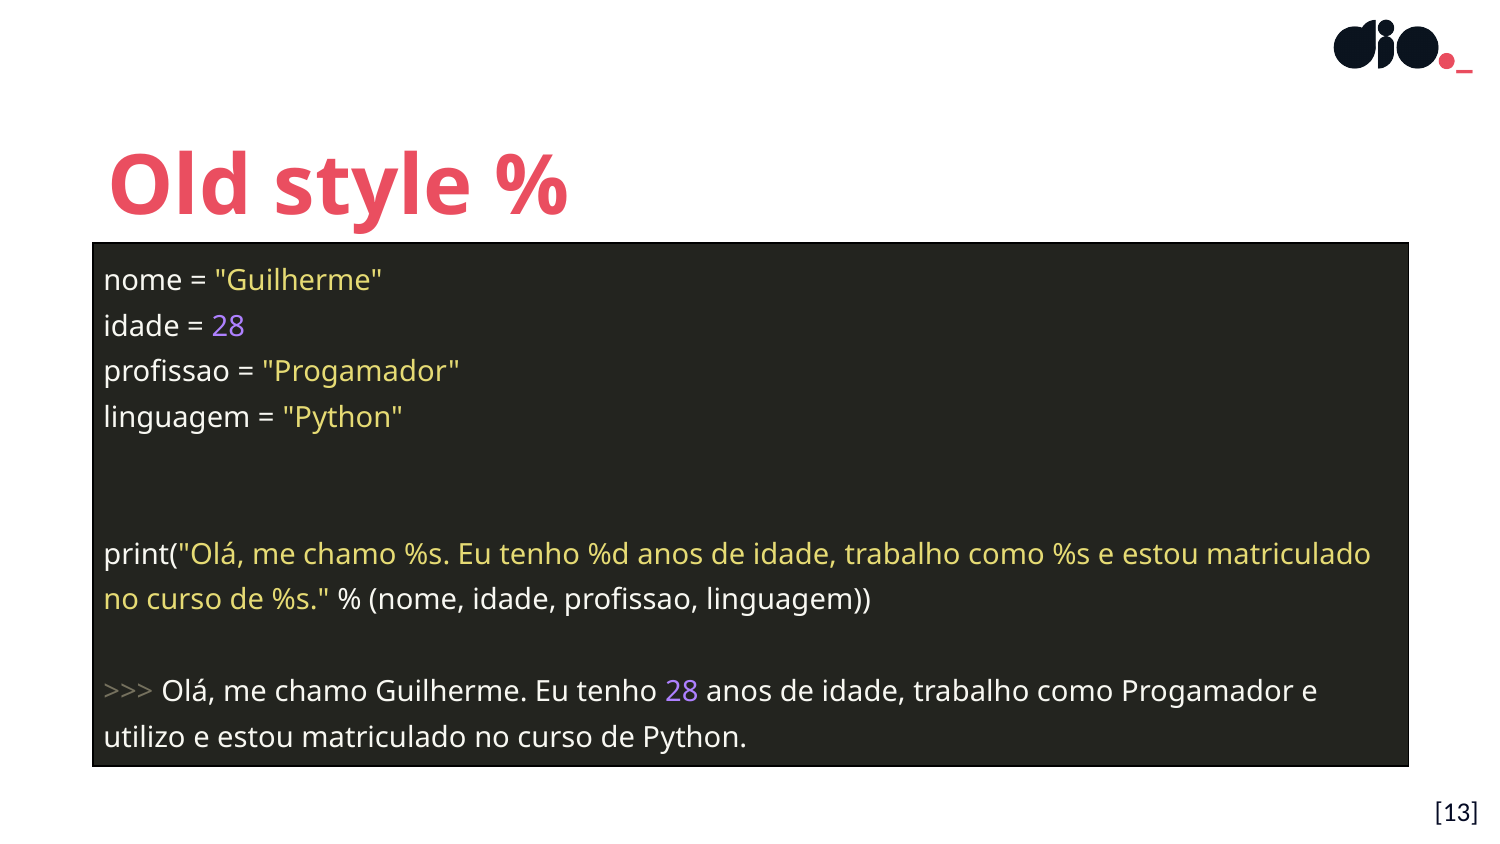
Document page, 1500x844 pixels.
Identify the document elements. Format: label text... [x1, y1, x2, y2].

text_box Old style % [92, 104, 1408, 242]
picture [1333, 19, 1473, 74]
slide_number [‹#›] [1403, 779, 1494, 844]
table_header nome = "Guilherme" idade = 28 profissao = "Progamador" linguagem = "Python" print("Olá, me chamo %s. Eu tenho %d anos de idade, trabalho como %s e estou matriculado no curso de %s." % (nome, idade, profissao, linguagem)) >>> Olá, me chamo Guilherme. Eu tenho 28 anos de idade, trabalho como Progamador e utilizo e estou matriculado no curso de Python. [94, 244, 1408, 765]
